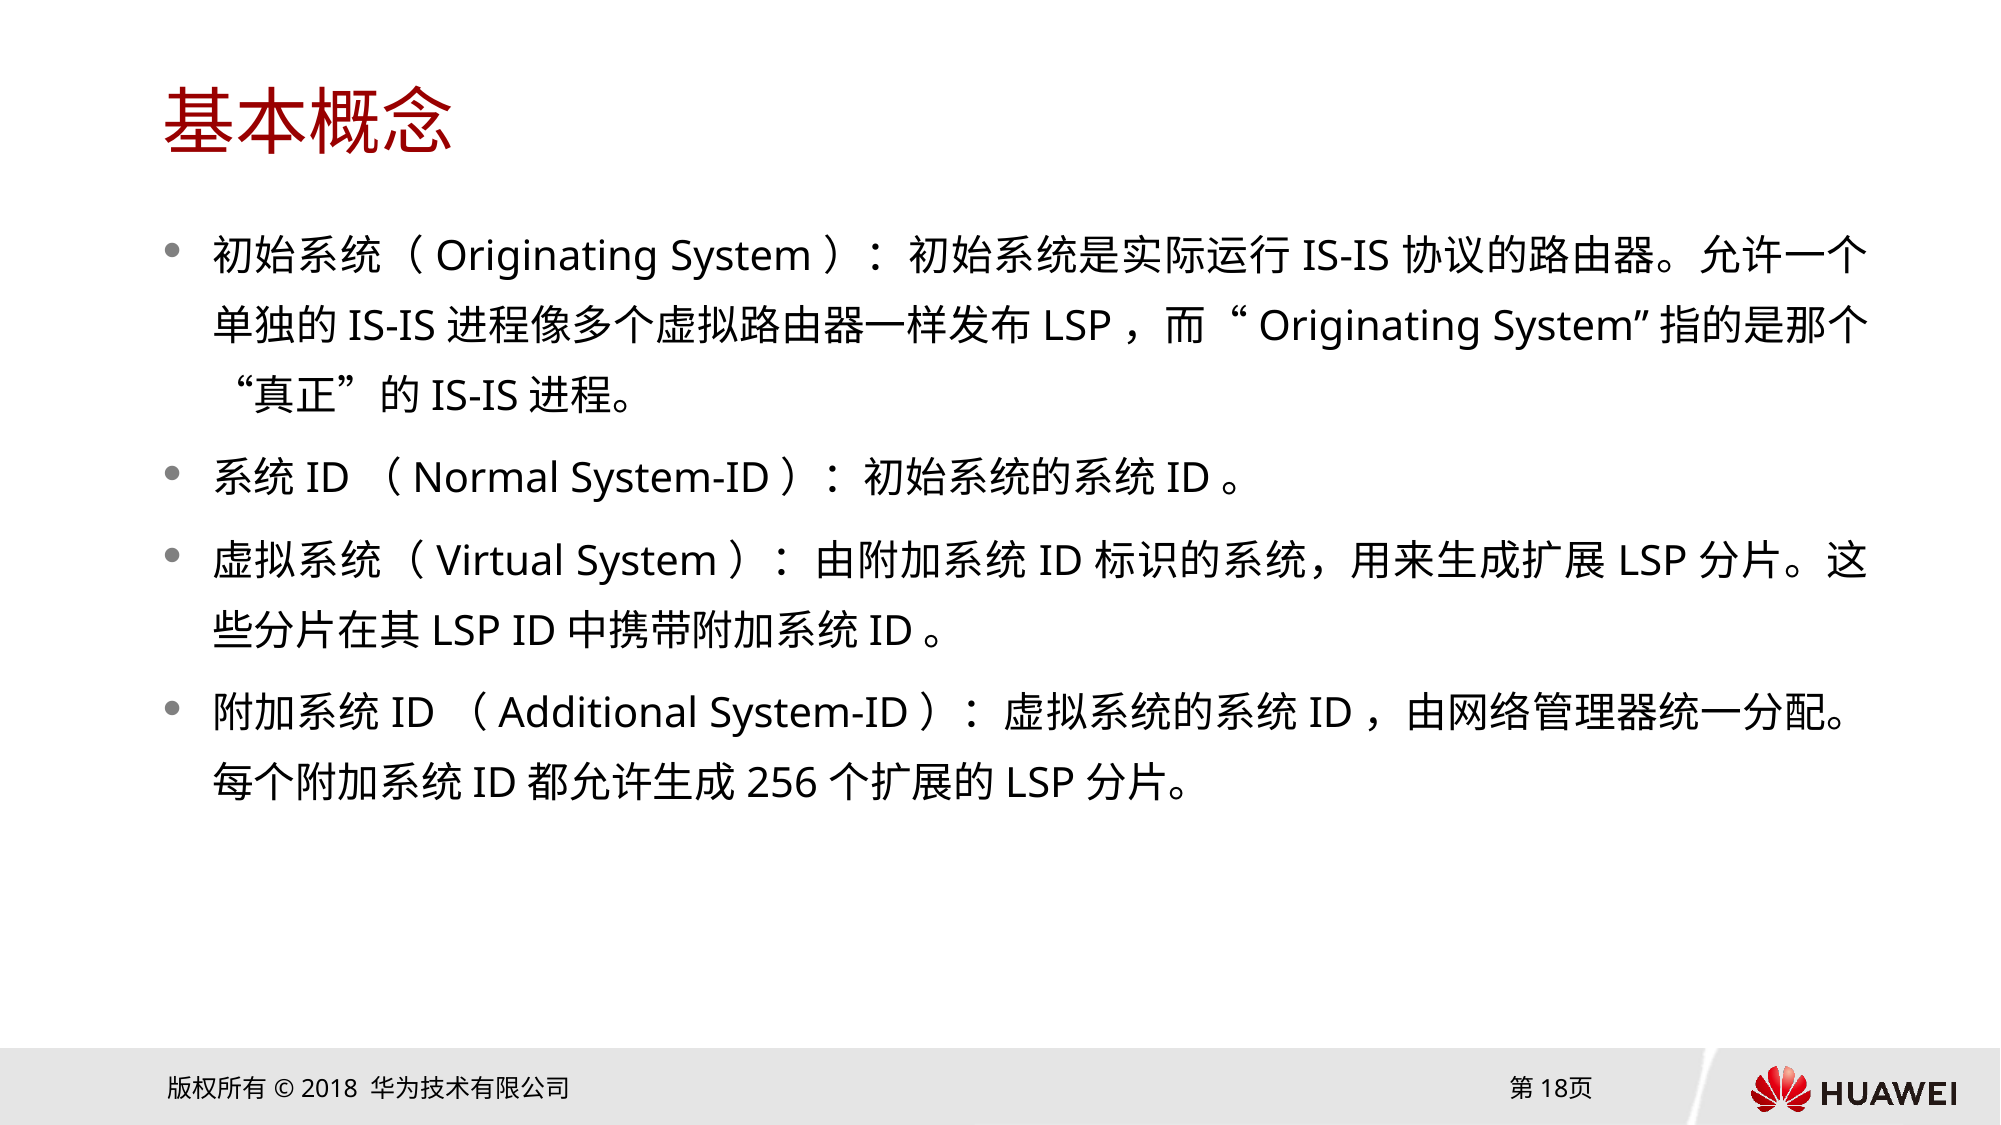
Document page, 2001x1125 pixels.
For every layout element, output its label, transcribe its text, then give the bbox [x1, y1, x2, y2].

title 基本概念 [149, 47, 1883, 191]
list 初始系统（Originating System）：初始系统是实际运行IS-IS协议的路由器。允许一个单独的IS-IS进程像多个虚拟路由器一样发布LSP，而“Originating System”指的是那个“真正”的IS-IS进程。 系统ID（Normal System-ID）：初始系统的系统ID。 虚拟系统（Virtual System）：由附加系统ID标识的系统，用来生成扩展LSP分片。这些分片在其LSP ID中携带附加系统ID。 附加系统ID（Additional System-ID）：虚拟系统的系统ID，由网络管理器统一分配。每个附加系统ID都允许生成256个扩展的LSP分片。 [149, 202, 1883, 977]
picture [0, 1048, 2000, 1125]
